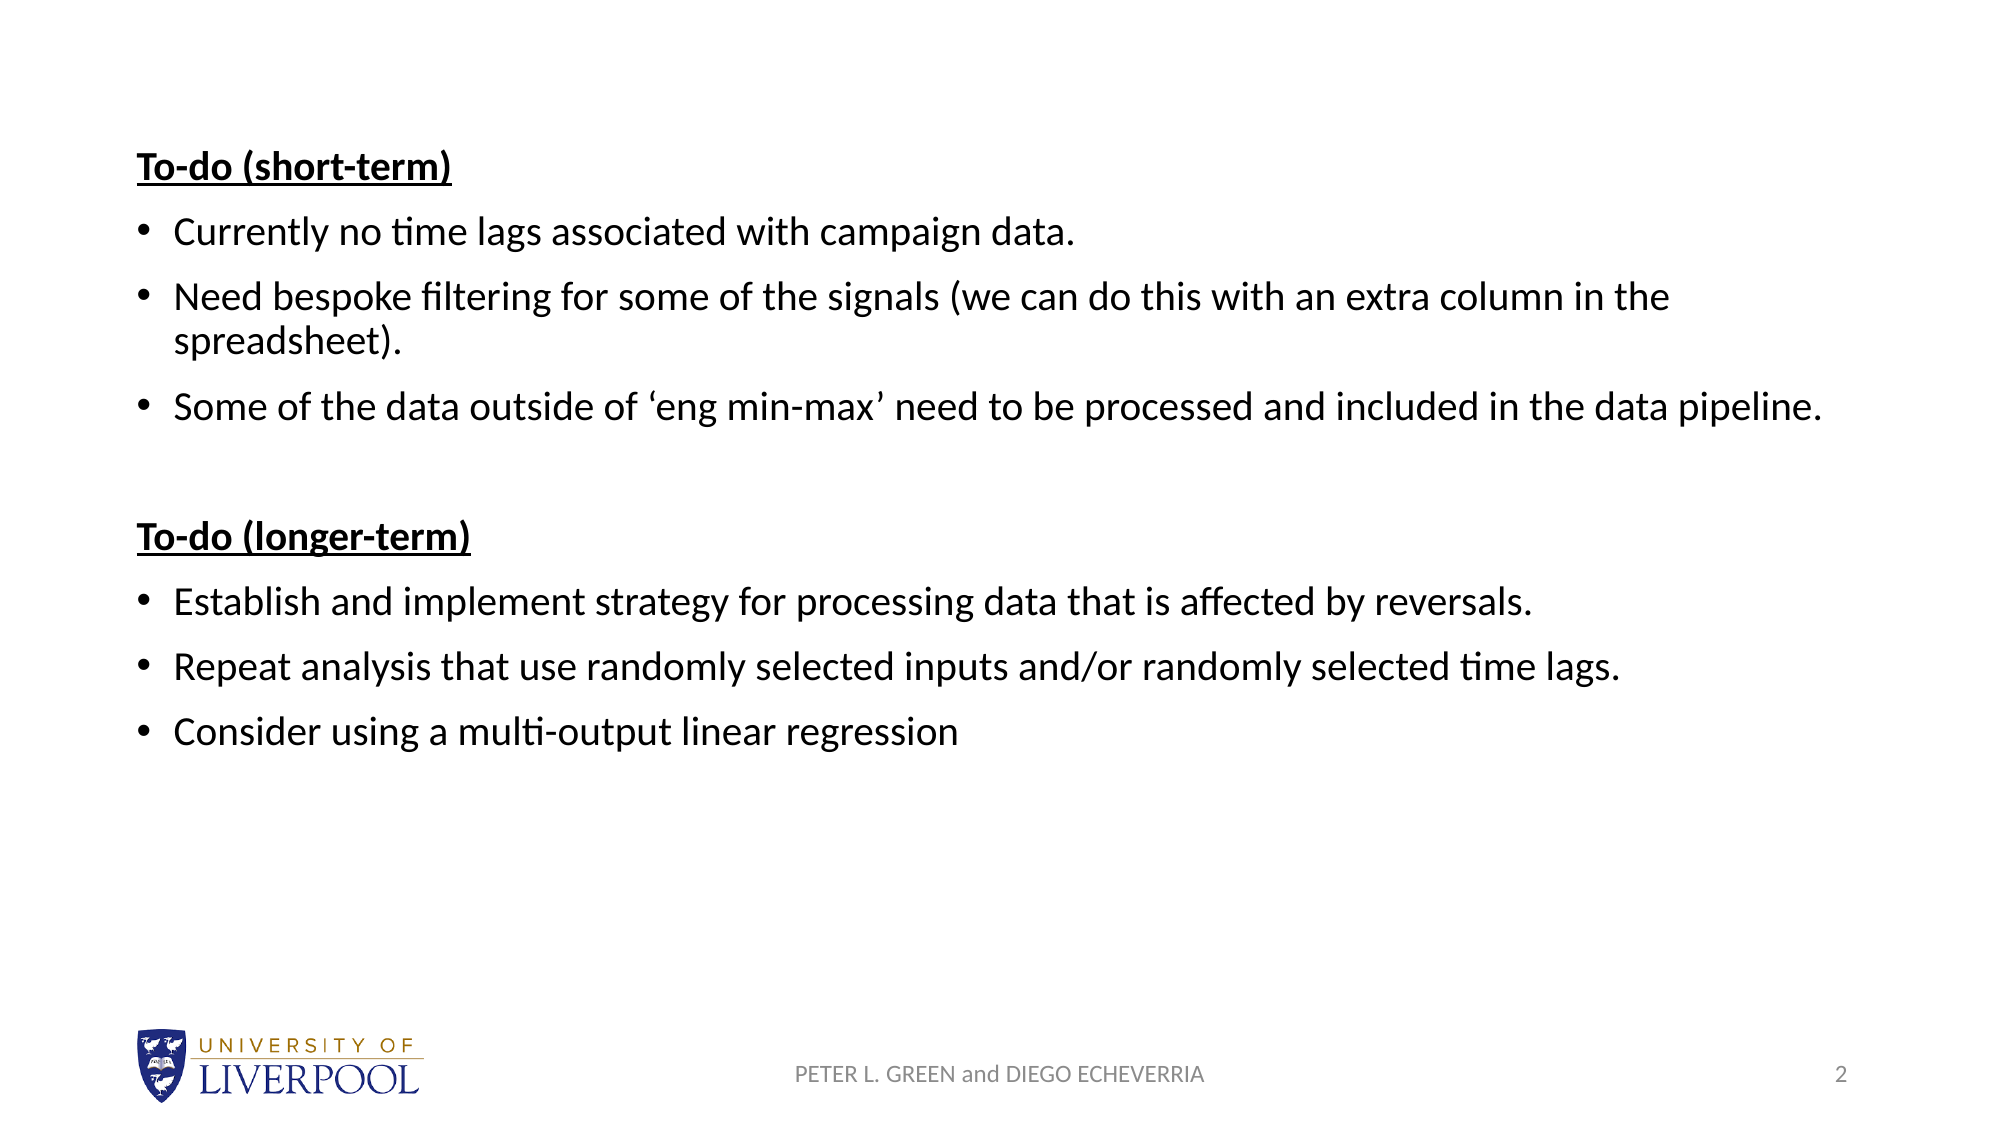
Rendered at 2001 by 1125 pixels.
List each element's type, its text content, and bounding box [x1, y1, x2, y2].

slide_number 2 [1412, 1042, 1863, 1103]
list To-do (short-term) Currently no time lags associated with campaign data. Need bespoke filtering for some of the signals (we can do this with an extra column in the spreadsheet). Some of the data outside of ‘eng min-max’ need to be processed and included in the data pipeline. To-do (longer-term) Establish and implement strategy for processing data that is affected by reversals. Repeat analysis that use randomly selected inputs and/or randomly selected time lags. Consider using a multi-output linear regression [121, 137, 1847, 851]
picture [137, 1029, 424, 1103]
footer PETER L. GREEN and DIEGO ECHEVERRIA [662, 1042, 1338, 1103]
